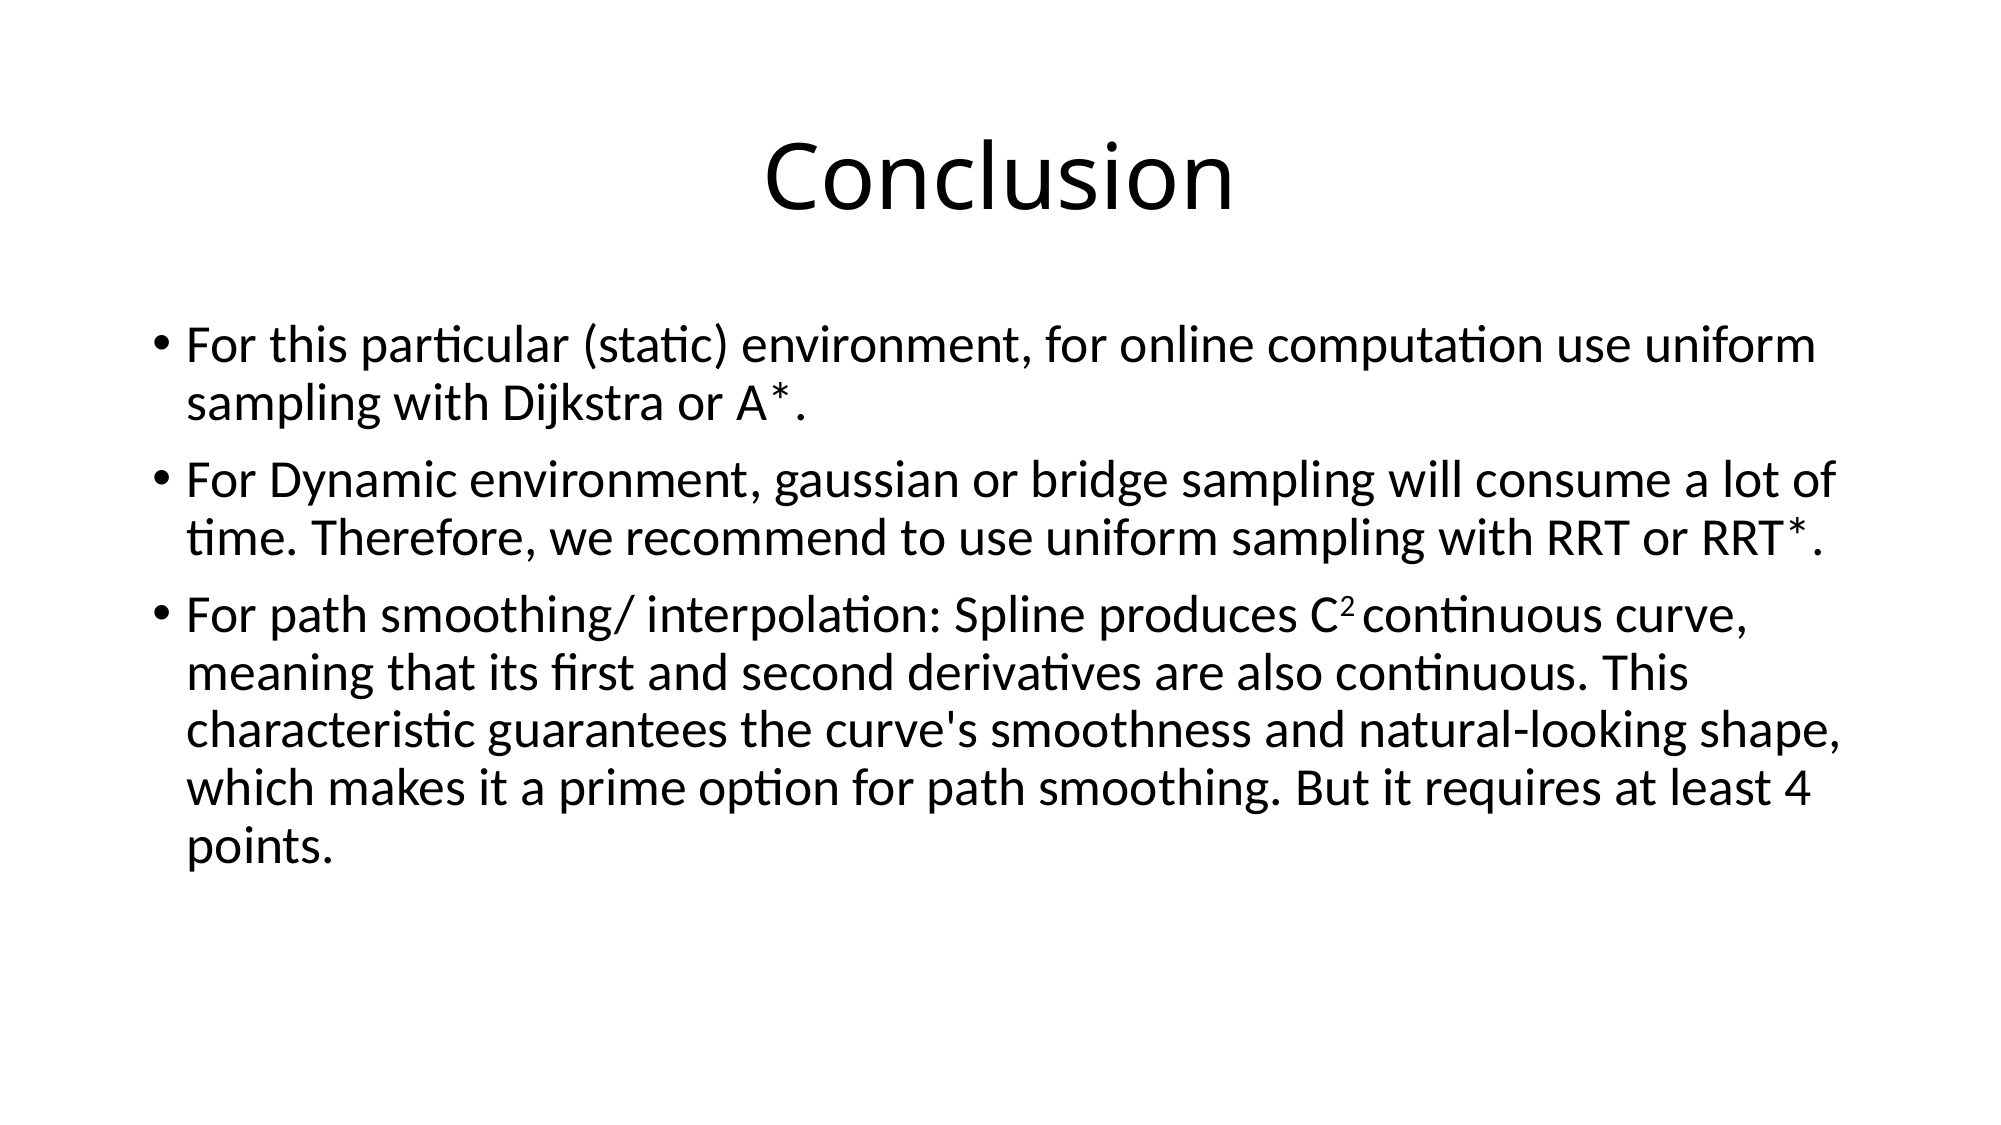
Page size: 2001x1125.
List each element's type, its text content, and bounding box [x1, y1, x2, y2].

title Conclusion [137, 59, 1863, 225]
list For this particular (static) environment, for online computation use uniform sampling with Dijkstra or A*. For Dynamic environment, gaussian or bridge sampling will consume a lot of time. Therefore, we recommend to use uniform sampling with RRT or RRT*. For path smoothing/ interpolation: Spline produces C2 continuous curve, meaning that its first and second derivatives are also continuous. This characteristic guarantees the curve's smoothness and natural-looking shape, which makes it a prime option for path smoothing. But it requires at least 4 points. [137, 225, 1863, 940]
